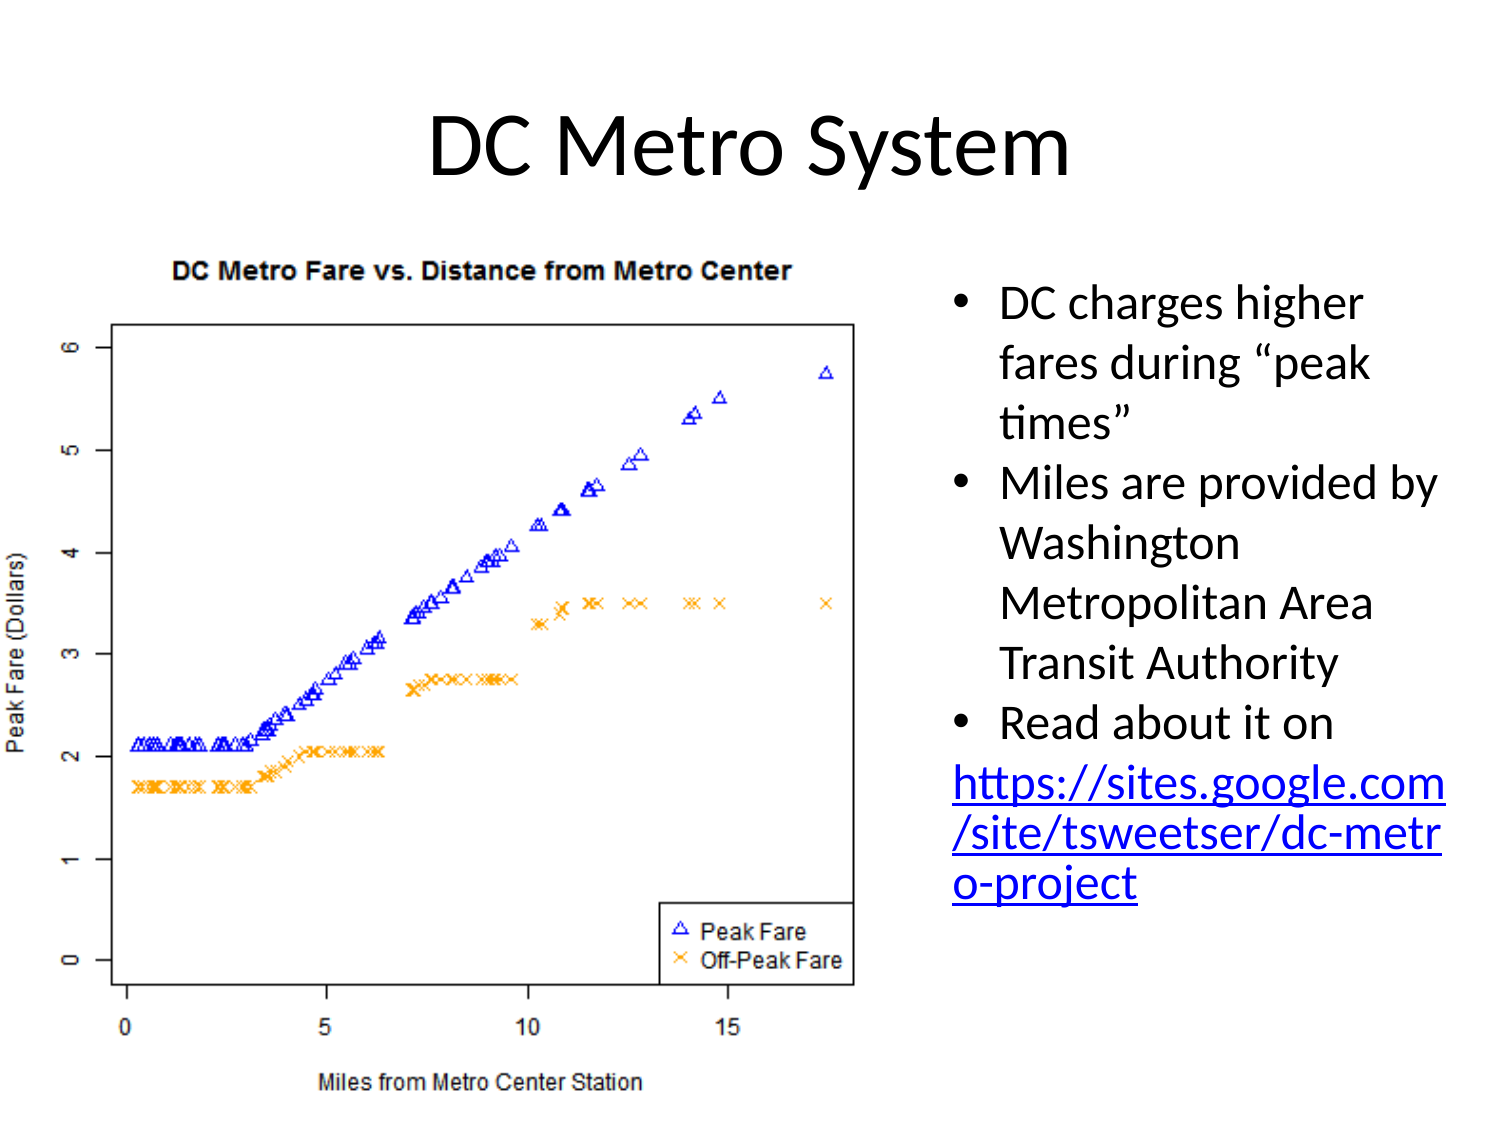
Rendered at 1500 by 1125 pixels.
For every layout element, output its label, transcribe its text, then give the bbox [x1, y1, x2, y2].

text_box DC charges higher fares during “peak times” Miles are provided by Washington Metropolitan Area Transit Authority Read about it on https://sites.google.com/site/tsweetser/dc-metro-project [937, 262, 1463, 818]
picture [0, 212, 912, 1125]
title DC Metro System [75, 45, 1425, 233]
